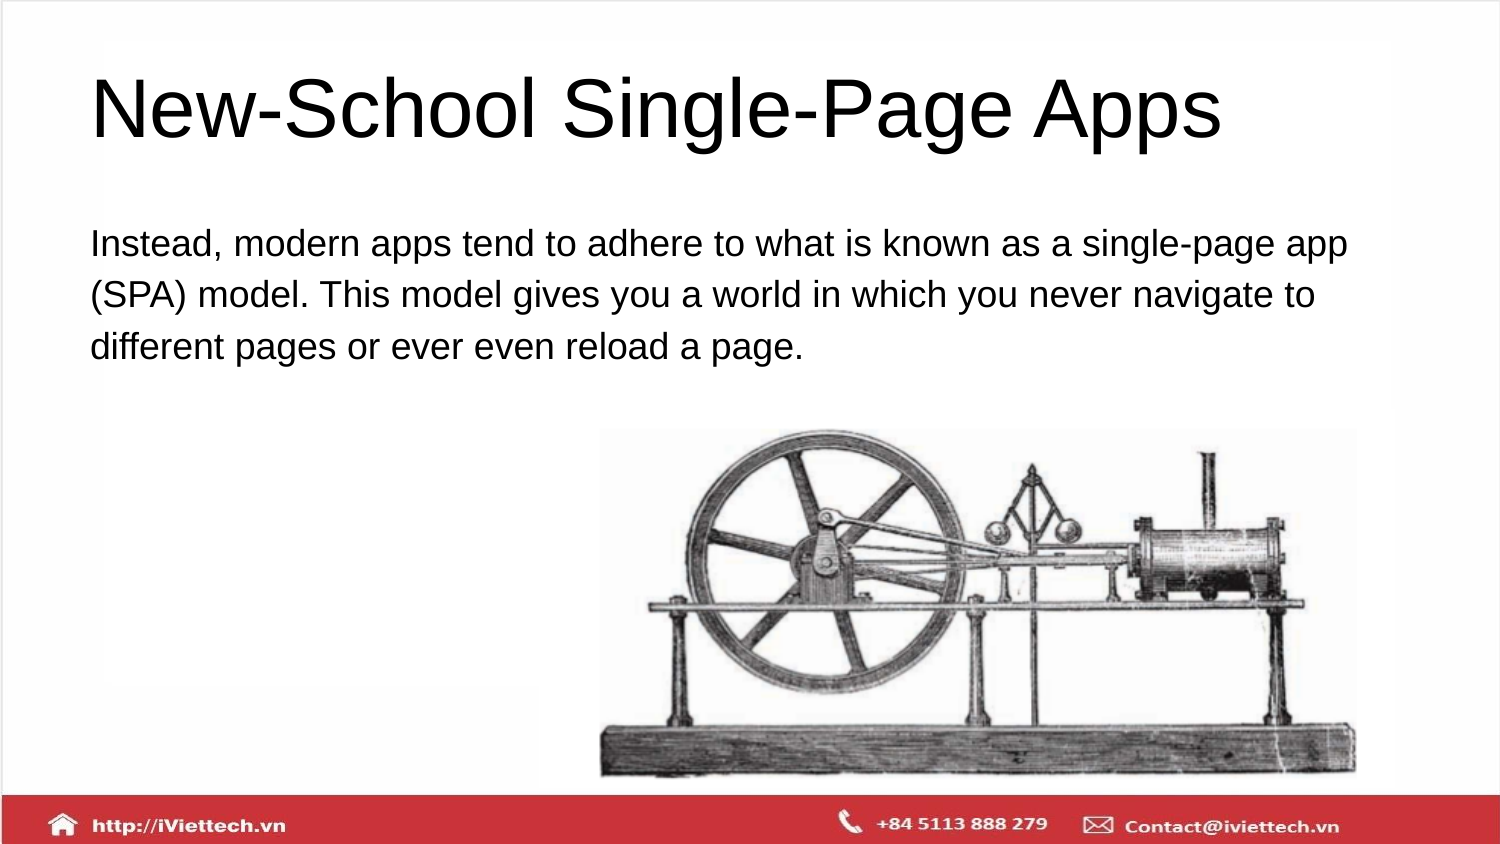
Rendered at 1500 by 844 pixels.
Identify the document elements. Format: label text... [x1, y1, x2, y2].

picture [0, 0, 1500, 844]
title New-School Single-Page Apps [75, 33, 1425, 175]
list Instead, modern apps tend to adhere to what is known as a single-page app (SPA) model. This model gives you a world in which you never navigate to different pages or ever even reload a page. [75, 196, 1425, 754]
